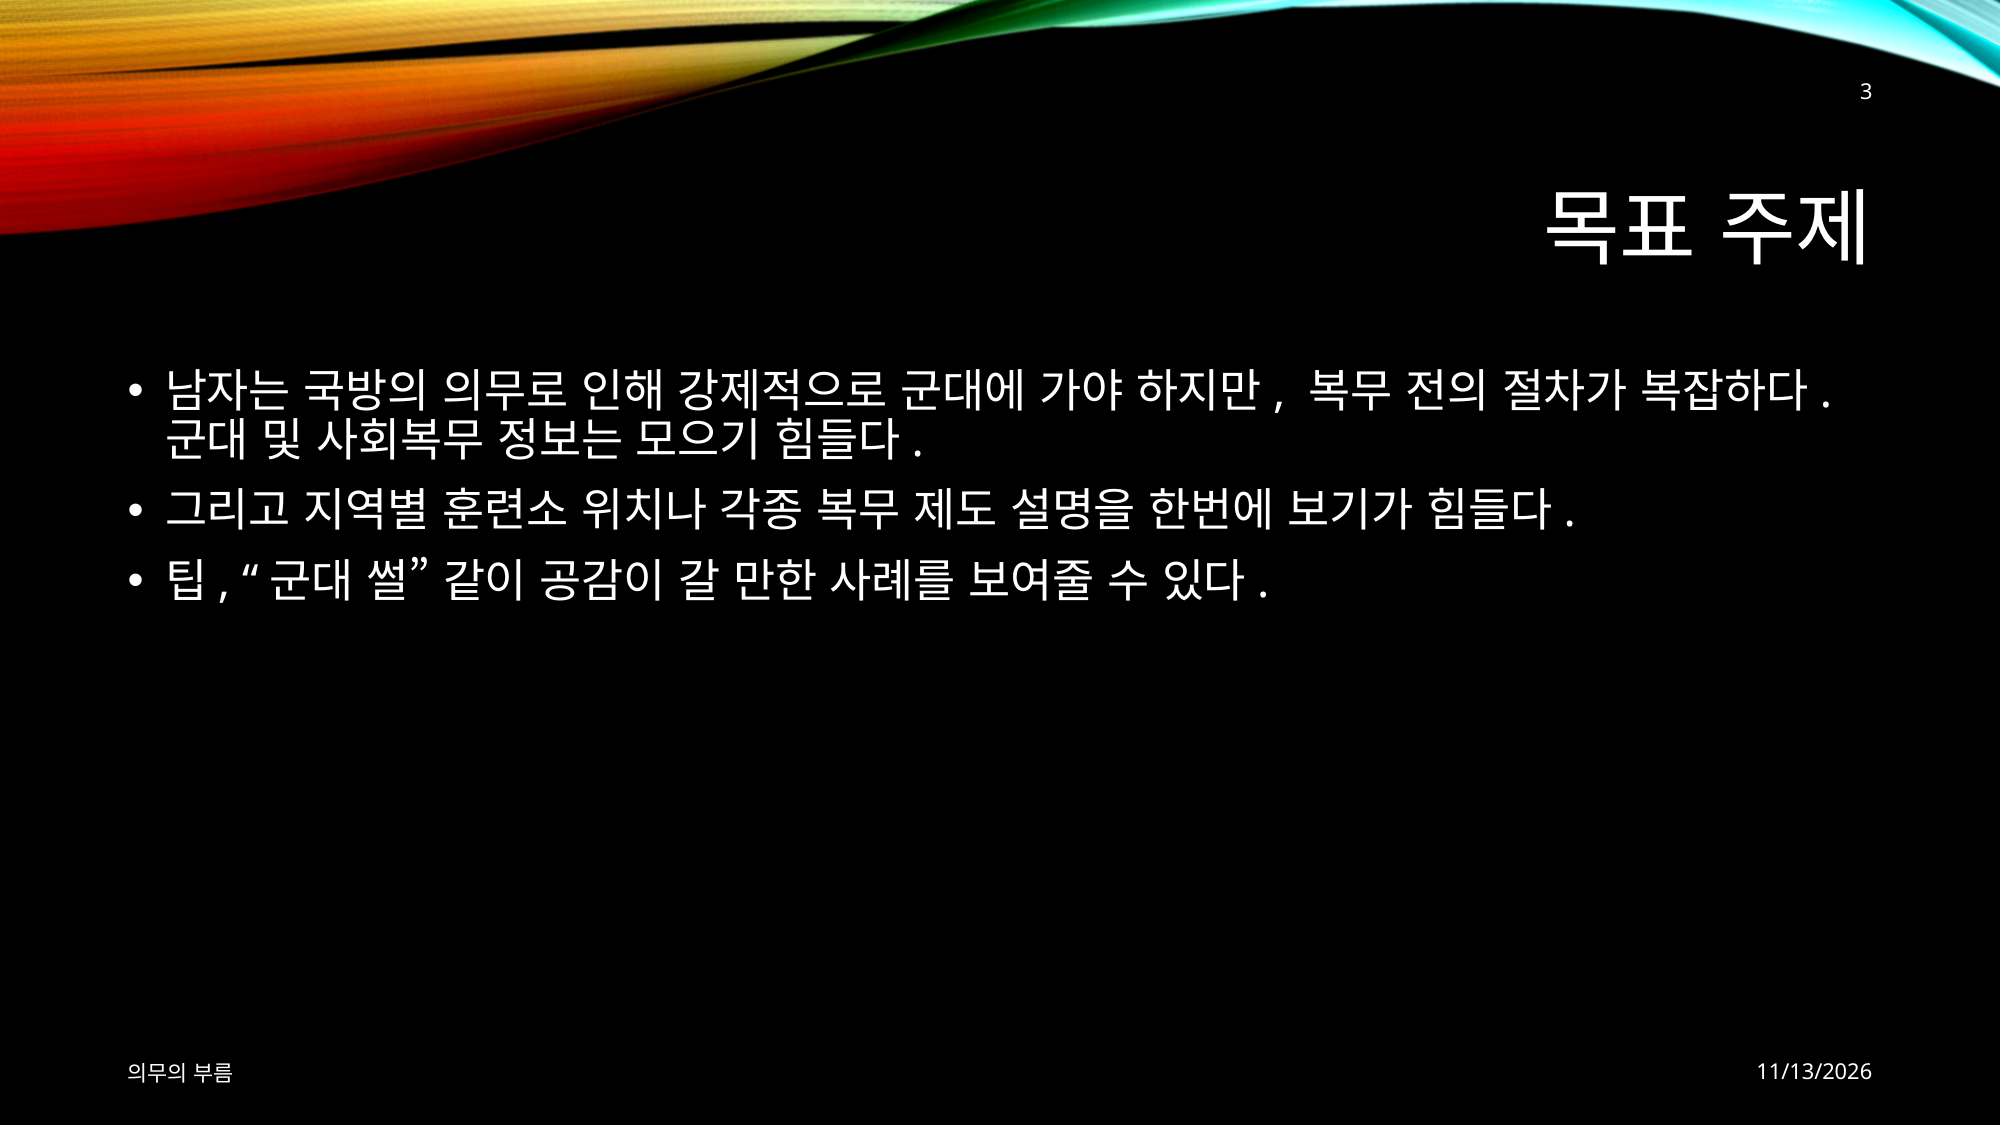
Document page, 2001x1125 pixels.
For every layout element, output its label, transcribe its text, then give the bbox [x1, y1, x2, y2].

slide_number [1410, 1042, 1888, 1103]
list 남자는 국방의 의무로 인해 강제적으로 군대에 가야 하지만, 복무 전의 절차가 복잡하다. 군대 및 사회복무 정보는 모으기 힘들다. 그리고 지역별 훈련소 위치나 각종 복무 제도 설명을 한번에 보기가 힘들다. 팁, “군대 썰” 같이 공감이 갈 만한 사례를 보여줄 수 있다. [112, 360, 1888, 1021]
picture [0, 0, 2000, 237]
footer 의무의 부름 [112, 1042, 1388, 1103]
slide_number 3 [1437, 62, 1888, 123]
title 목표 주제 [474, 125, 1888, 338]
